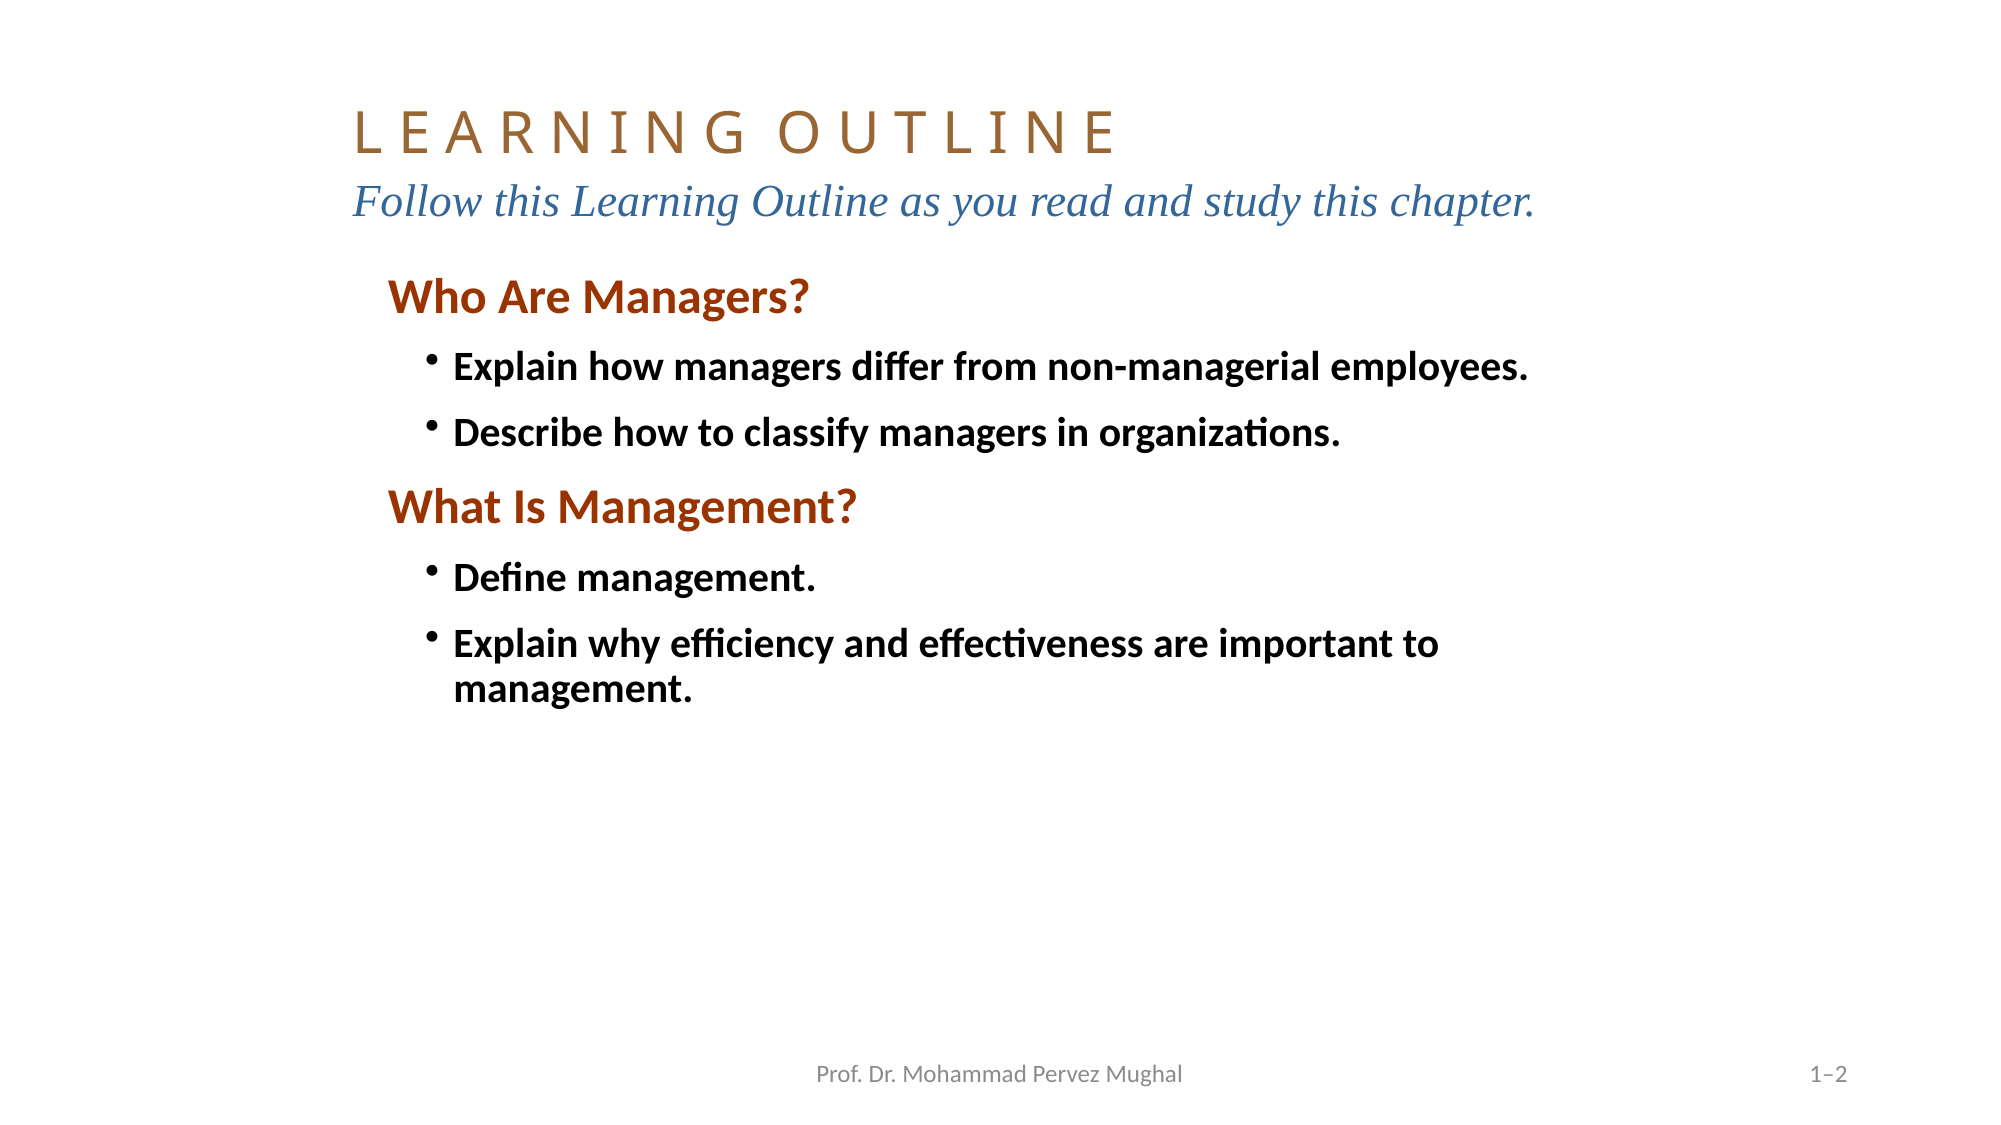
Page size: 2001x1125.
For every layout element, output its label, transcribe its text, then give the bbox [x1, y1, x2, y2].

list Who Are Managers? Explain how managers differ from non-managerial employees. Describe how to classify managers in organizations. What Is Management? Define management. Explain why efficiency and effectiveness are important to management. [372, 262, 1628, 1000]
footer Prof. Dr. Mohammad Pervez Mughal [662, 1042, 1338, 1103]
title L E A R N I N G O U T L I N E Follow this Learning Outline as you read and study this chapter. [337, 80, 1663, 234]
slide_number 1–2 [1412, 1042, 1863, 1103]
